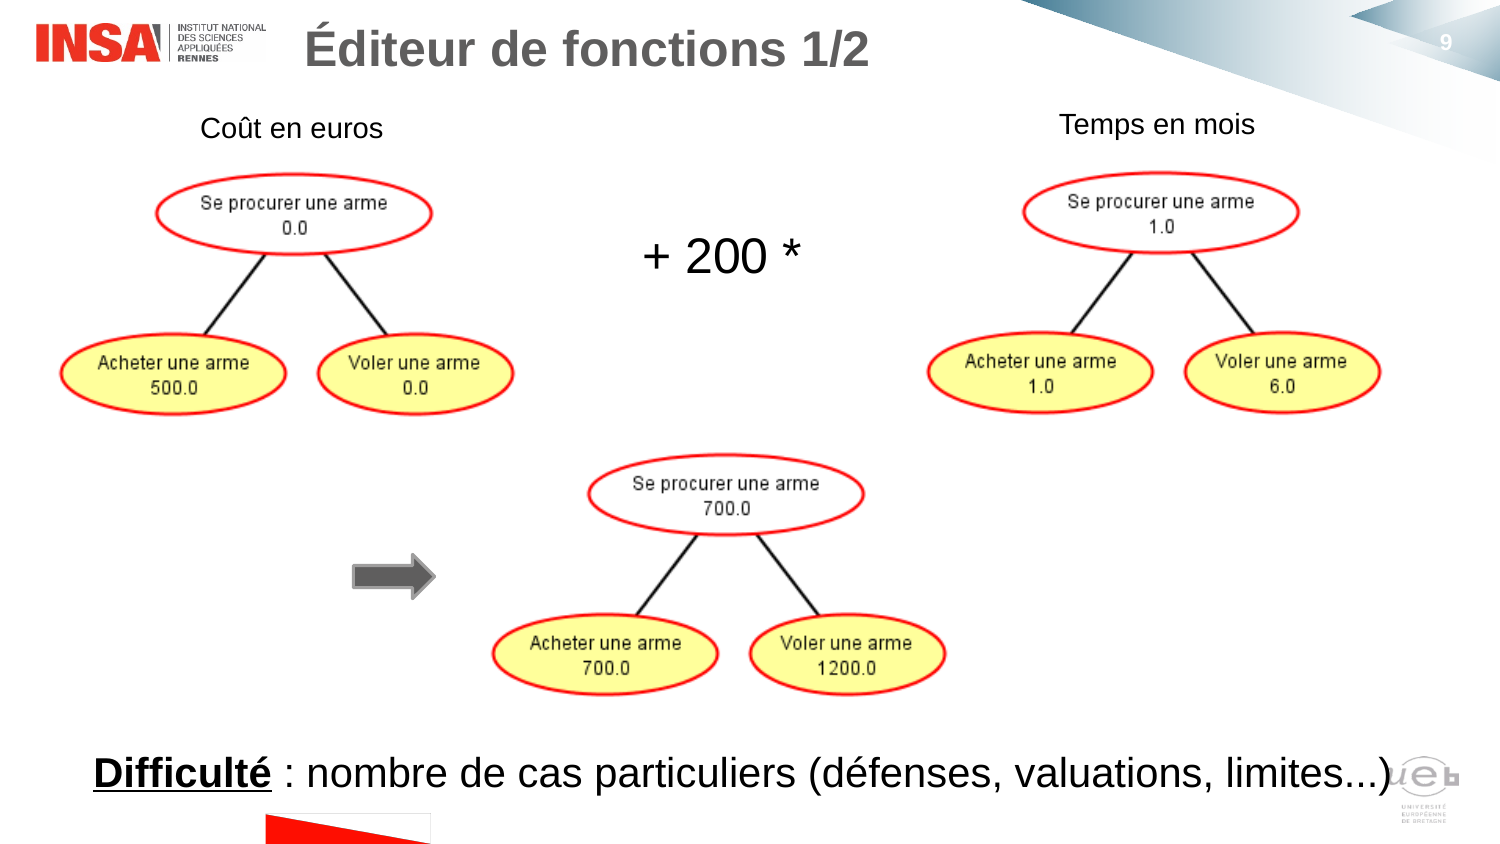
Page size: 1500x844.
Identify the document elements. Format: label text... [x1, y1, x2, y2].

text_box + 200 * [594, 218, 850, 289]
picture [36, 23, 266, 62]
list Difficulté : nombre de cas particuliers (défenses, valuations, limites...) [78, 730, 1472, 812]
text_box Coût en euros [157, 104, 427, 149]
text_box Temps en mois [1030, 90, 1285, 153]
picture [56, 165, 528, 423]
picture [917, 163, 1398, 435]
picture [265, 813, 431, 844]
title Éditeur de fonctions 1/2 [289, 11, 1350, 82]
picture [485, 445, 960, 709]
text_box [353, 554, 435, 599]
picture [1386, 812, 1459, 823]
